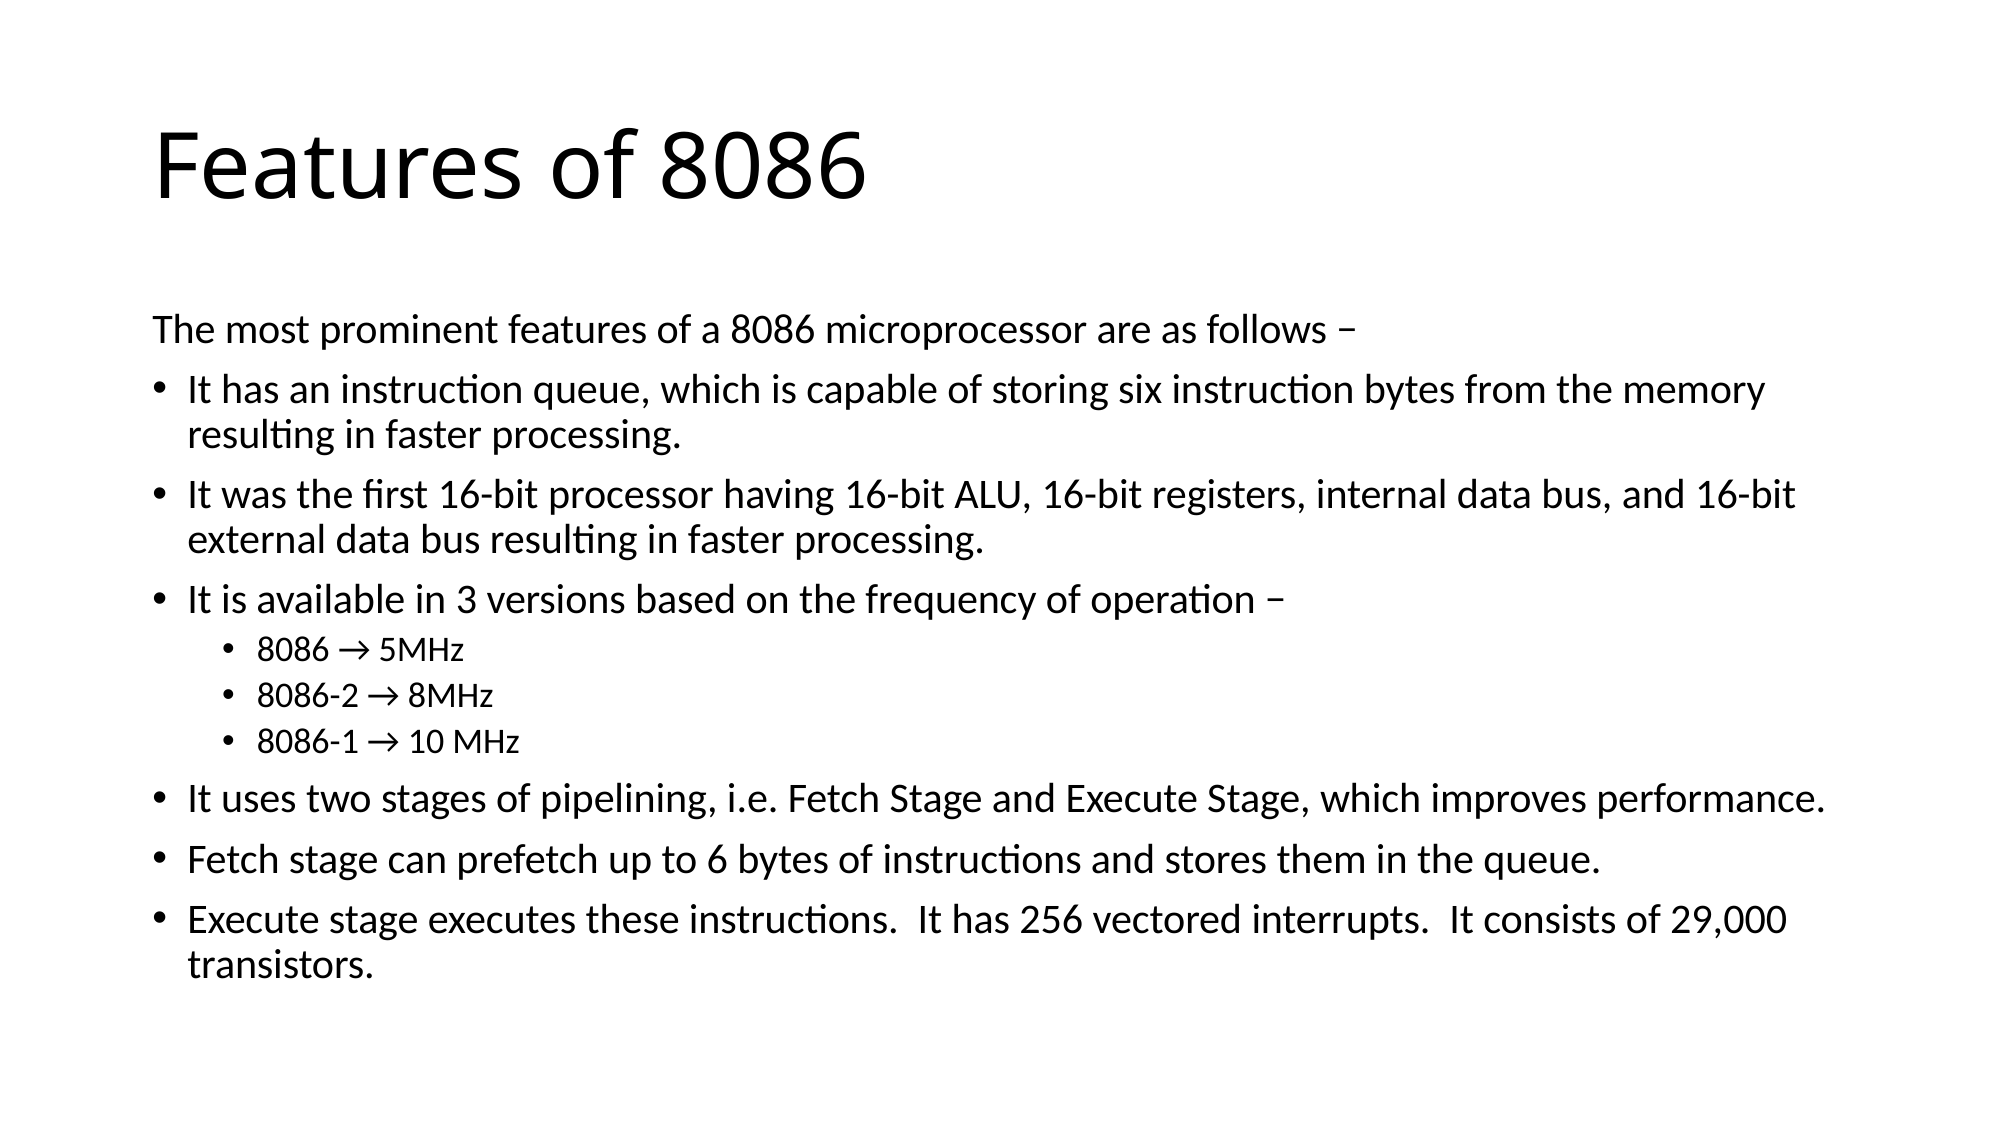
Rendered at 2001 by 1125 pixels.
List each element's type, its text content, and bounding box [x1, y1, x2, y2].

title Features of 8086 [137, 59, 1863, 278]
list The most prominent features of a 8086 microprocessor are as follows − It has an instruction queue, which is capable of storing six instruction bytes from the memory resulting in faster processing. It was the first 16-bit processor having 16-bit ALU, 16-bit registers, internal data bus, and 16-bit external data bus resulting in faster processing. It is available in 3 versions based on the frequency of operation − 8086 → 5MHz 8086-2 → 8MHz 8086-1 → 10 MHz It uses two stages of pipelining, i.e. Fetch Stage and Execute Stage, which improves performance. Fetch stage can prefetch up to 6 bytes of instructions and stores them in the queue. Execute stage executes these instructions. It has 256 vectored interrupts. It consists of 29,000 transistors. [137, 299, 1863, 1014]
